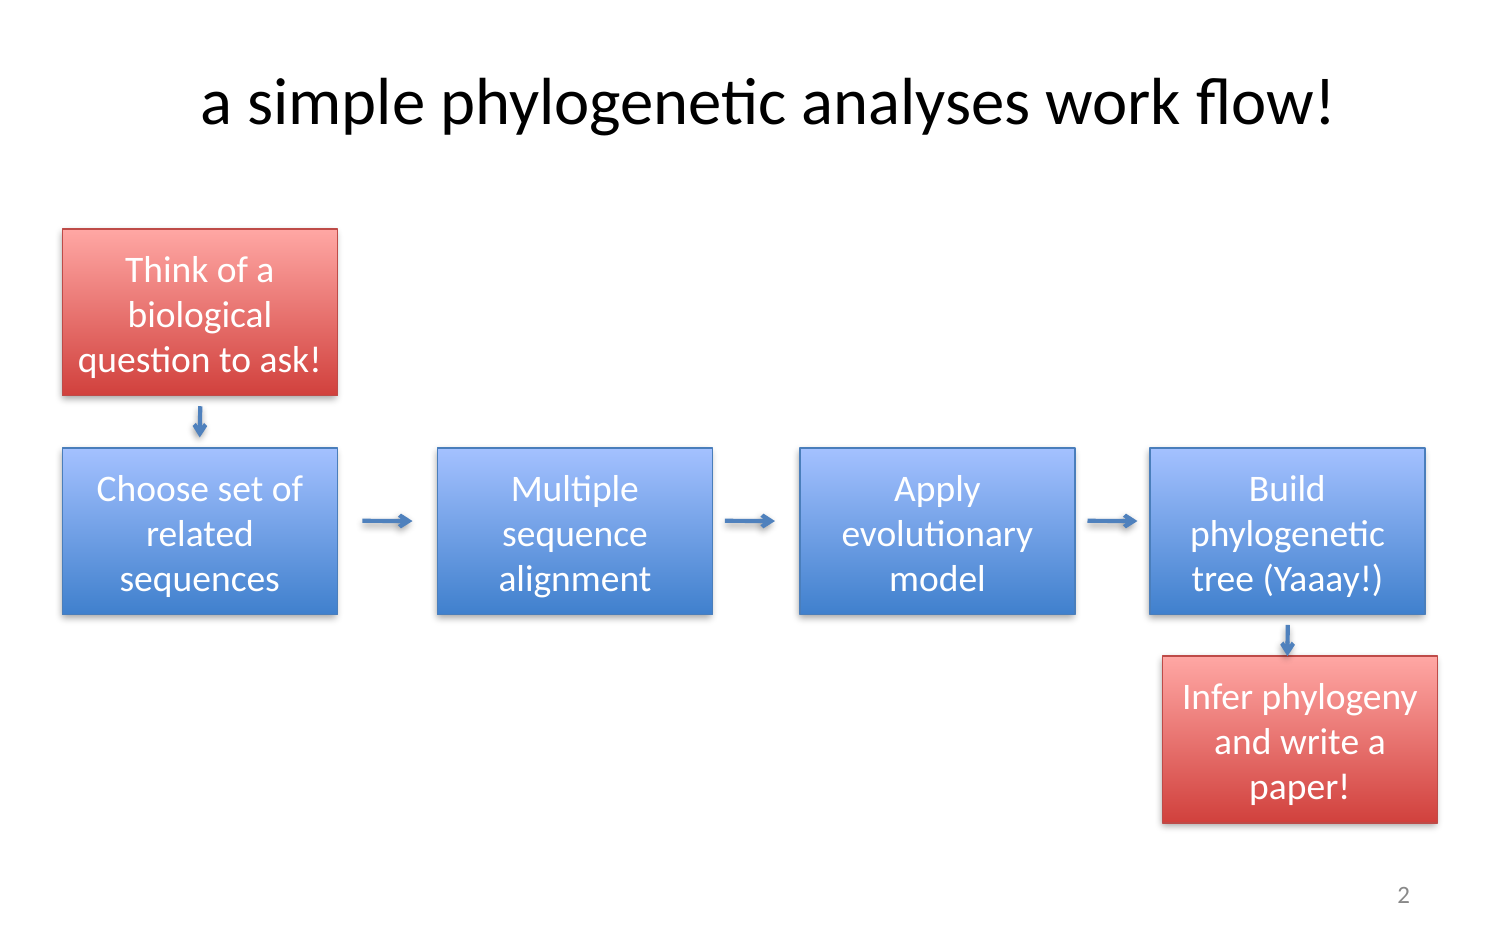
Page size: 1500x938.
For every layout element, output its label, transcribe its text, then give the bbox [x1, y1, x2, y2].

text_box Apply evolutionary model [799, 447, 1076, 615]
text_box Multiple sequence alignment [437, 447, 713, 615]
title a simple phylogenetic analyses work flow! [99, 29, 1438, 167]
text_box Choose set of related sequences [62, 447, 338, 615]
text_box Think of a biological question to ask! [62, 228, 338, 396]
text_box Build phylogenetic tree (Yaaay!) [1149, 447, 1426, 615]
slide_number 2 [1074, 868, 1425, 919]
text_box Infer phylogeny and write a paper! [1162, 655, 1438, 824]
